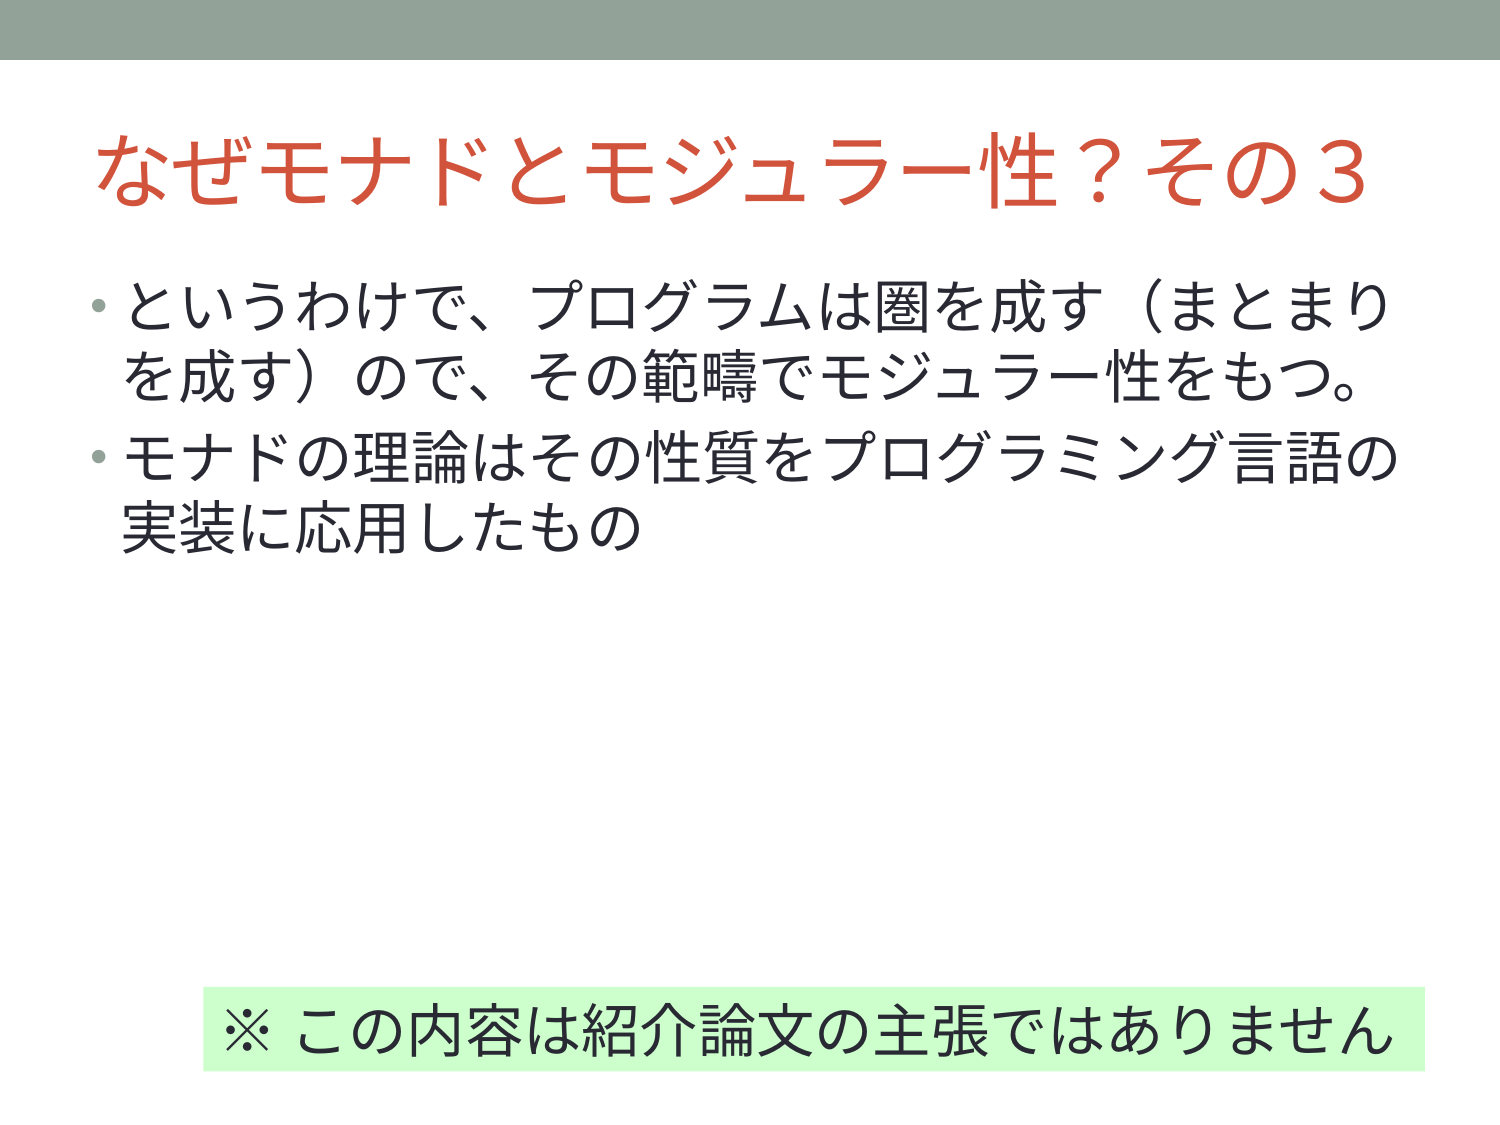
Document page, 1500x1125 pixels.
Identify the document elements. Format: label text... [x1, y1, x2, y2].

title なぜモナドとモジュラー性？その３ [75, 87, 1425, 250]
text_box ※この内容は紹介論文の主張ではありません [203, 986, 1425, 1072]
list というわけで、プログラムは圏を成す（まとまりを成す）ので、その範疇でモジュラー性をもつ。 モナドの理論はその性質をプログラミング言語の実装に応用したもの [75, 262, 1425, 1063]
